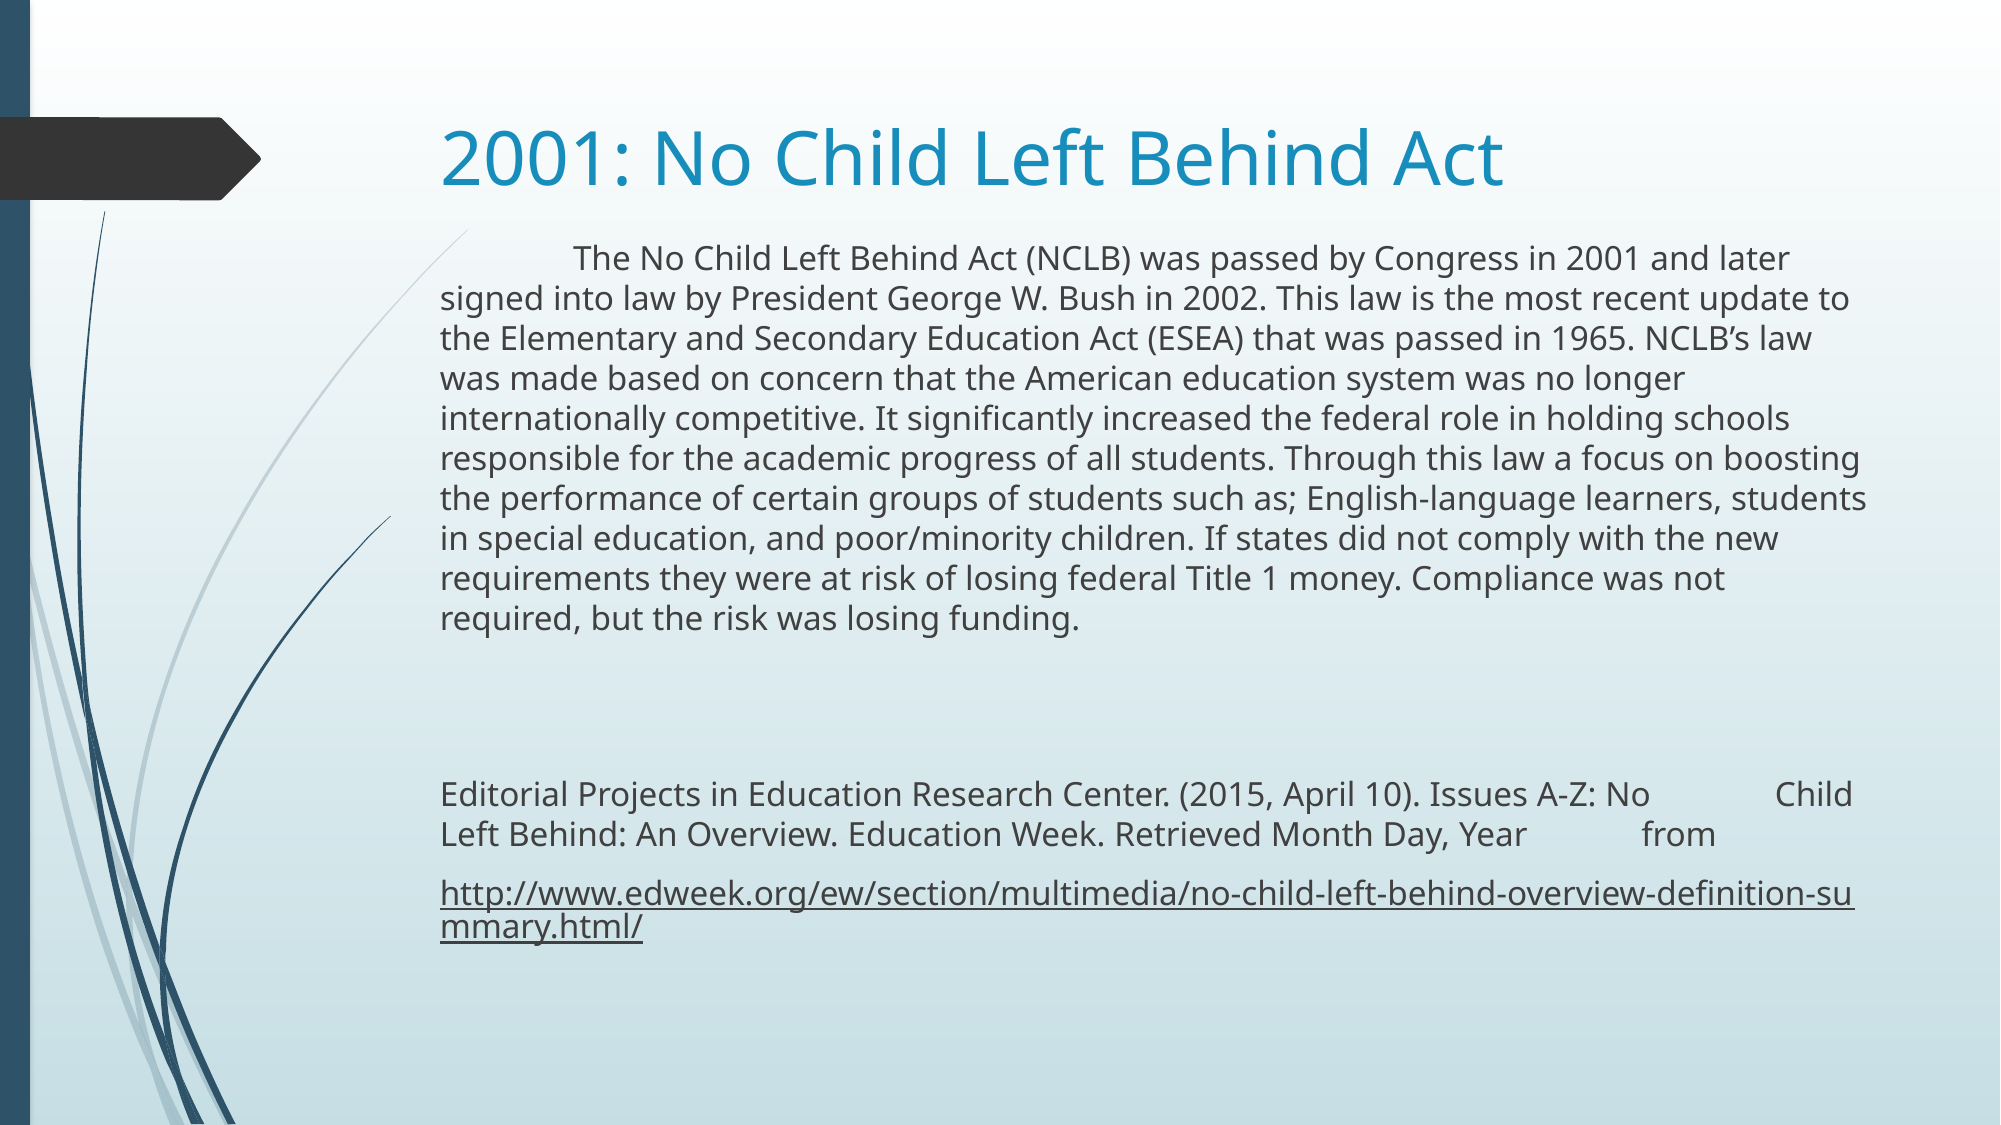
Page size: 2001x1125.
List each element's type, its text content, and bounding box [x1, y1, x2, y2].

list The No Child Left Behind Act (NCLB) was passed by Congress in 2001 and later signed into law by President George W. Bush in 2002. This law is the most recent update to the Elementary and Secondary Education Act (ESEA) that was passed in 1965. NCLB’s law was made based on concern that the American education system was no longer internationally competitive. It significantly increased the federal role in holding schools responsible for the academic progress of all students. Through this law a focus on boosting the performance of certain groups of students such as; English-language learners, students in special education, and poor/minority children. If states did not comply with the new requirements they were at risk of losing federal Title 1 money. Compliance was not required, but the risk was losing funding. Editorial Projects in Education Research Center. (2015, April 10). Issues A-Z: No Child Left Behind: An Overview. Education Week. Retrieved Month Day, Year from http://www.edweek.org/ew/section/multimedia/no-child-left-behind- overview-definition-summary.html/ [424, 229, 1888, 970]
title 2001: No Child Left Behind Act [425, 102, 1888, 229]
